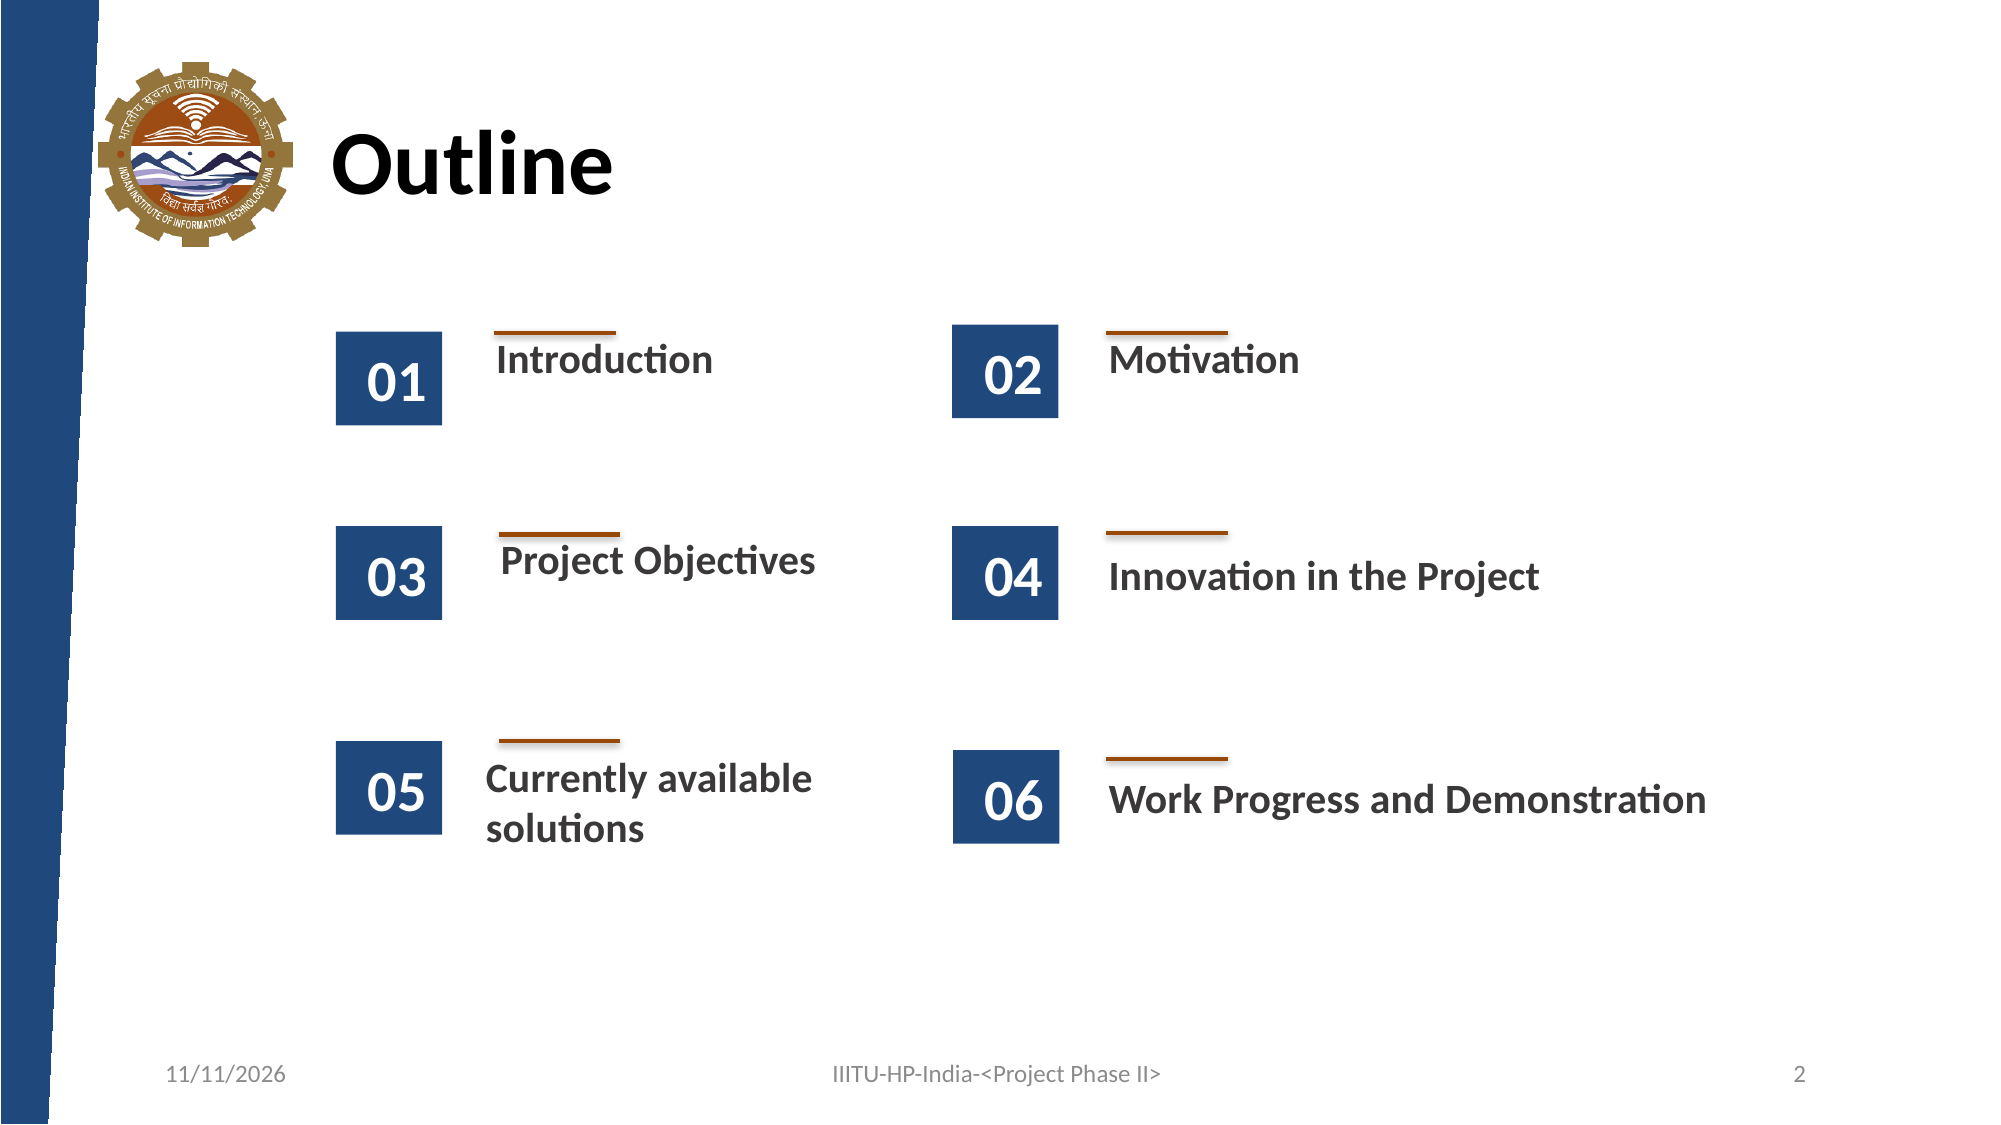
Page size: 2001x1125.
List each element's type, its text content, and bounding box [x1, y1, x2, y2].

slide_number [150, 1042, 588, 1103]
text_box Introduction [493, 331, 911, 382]
text_box Project Objectives [498, 533, 916, 584]
text_box Work Progress and Demonstration [1106, 771, 1743, 822]
text_box 06 [953, 750, 1060, 844]
text_box 01 [335, 331, 443, 426]
text_box Currently available solutions [483, 700, 816, 851]
table_cell [313, 509, 922, 828]
text_box Innovation in the Project [1106, 548, 1743, 599]
text_box Motivation [1106, 331, 1535, 382]
picture [98, 62, 293, 247]
title Outline [316, 105, 1821, 224]
table_header [922, 285, 1531, 509]
table_cell [922, 509, 1531, 828]
text_box 05 [335, 741, 443, 835]
text_box 02 [952, 324, 1059, 419]
text_box 04 [952, 526, 1059, 620]
footer IIITU-HP-India-<Project Phase II> [662, 1042, 1338, 1103]
slide_number 2 [1412, 1042, 1821, 1103]
text_box 03 [335, 526, 443, 620]
table_header [313, 285, 922, 509]
